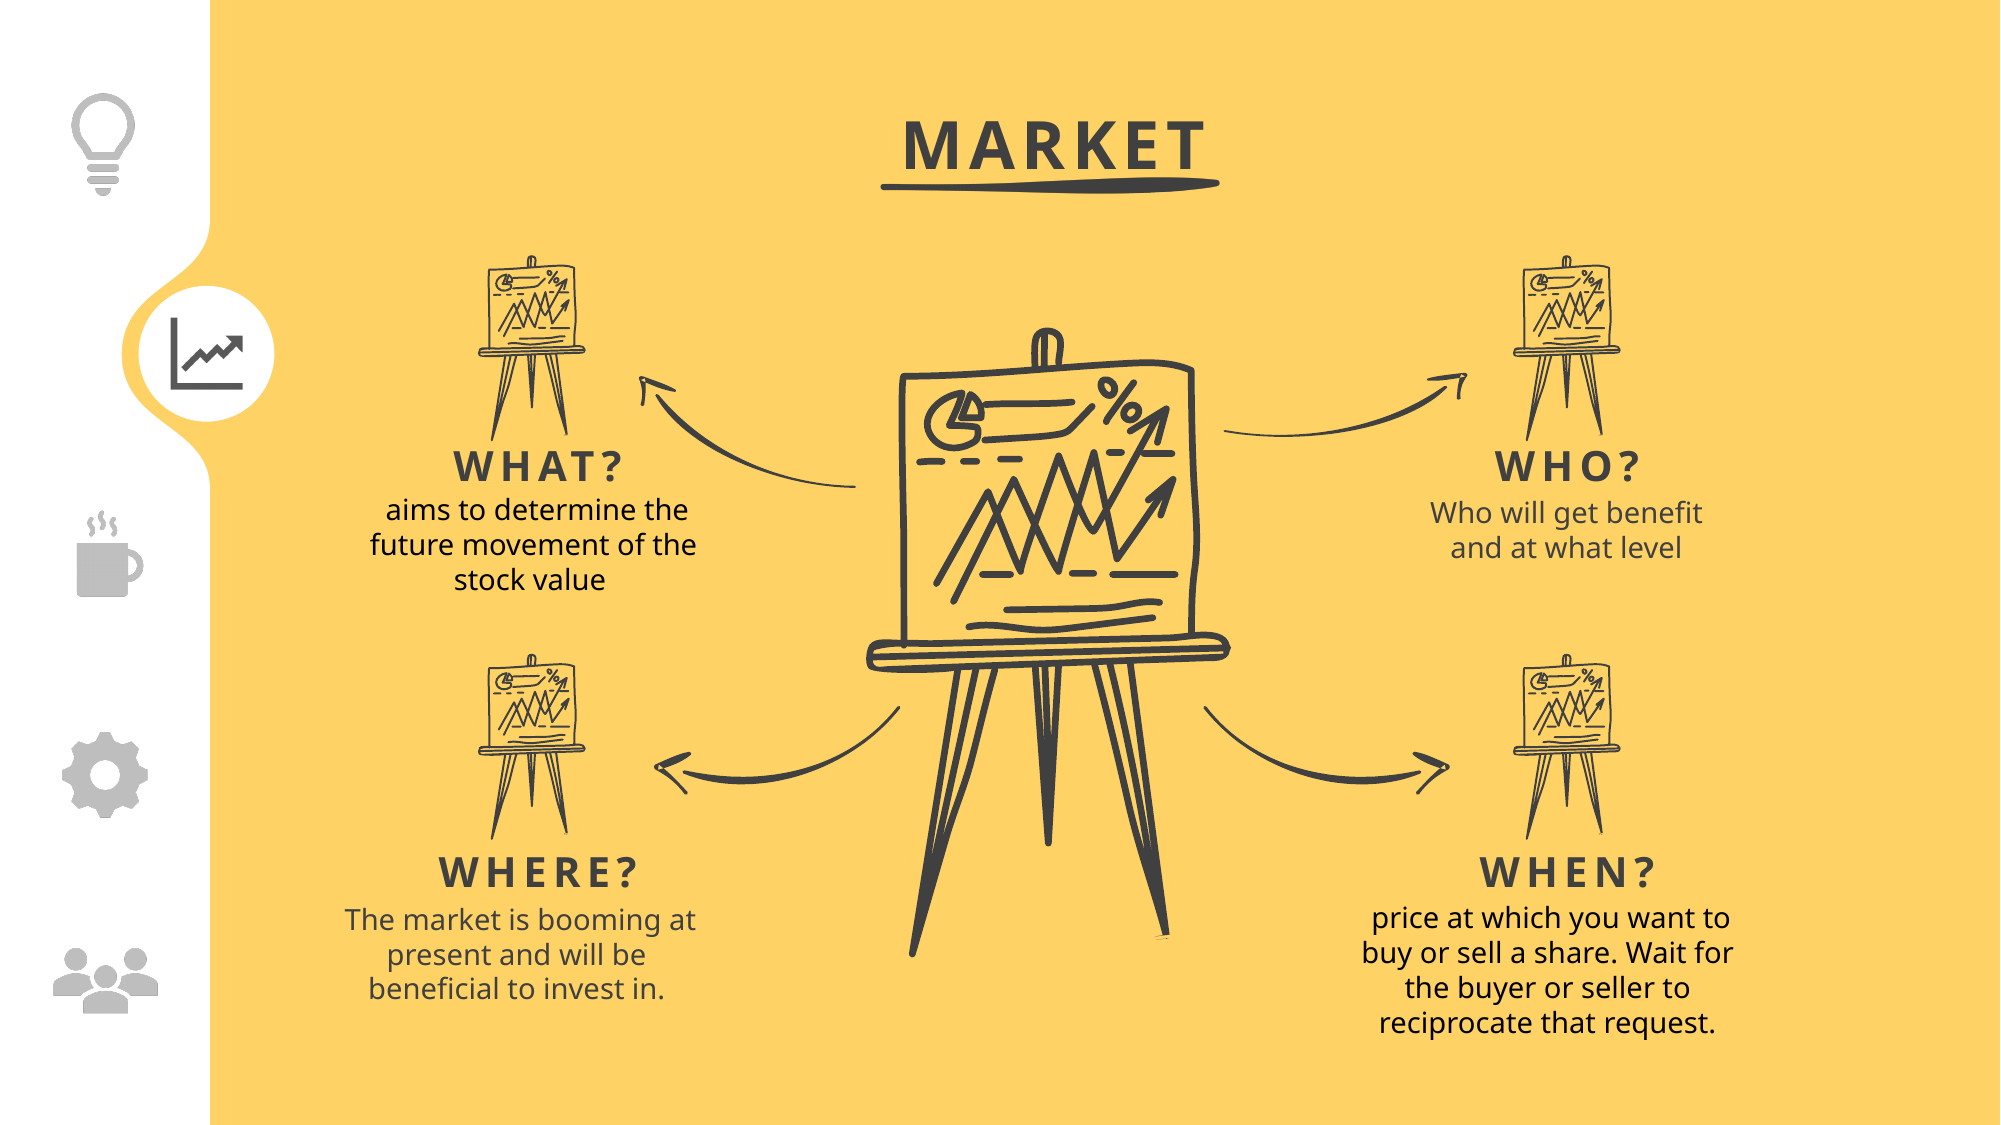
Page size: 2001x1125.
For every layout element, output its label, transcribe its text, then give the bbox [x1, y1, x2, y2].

text_box WHAT? [438, 431, 637, 483]
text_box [478, 653, 586, 840]
picture [45, 715, 165, 835]
text_box MARKET [885, 95, 1220, 175]
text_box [478, 255, 586, 442]
text_box aims to determine the future movement of the stock value [331, 483, 737, 604]
text_box WHERE? [423, 838, 652, 893]
picture [45, 86, 161, 203]
text_box price at which you want to buy or sell a share. Wait for the buyer or seller to reciprocate that request. [1325, 891, 1771, 1047]
picture [880, 168, 1220, 206]
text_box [632, 389, 862, 476]
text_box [866, 327, 1232, 958]
text_box [0, 0, 211, 1125]
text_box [666, 674, 866, 802]
text_box WHO? [1480, 431, 1655, 486]
picture [45, 921, 165, 1040]
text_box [1232, 674, 1438, 802]
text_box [1232, 363, 1466, 443]
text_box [1513, 255, 1621, 442]
picture [59, 502, 161, 605]
text_box WHEN? [1464, 838, 1670, 891]
picture [52, 303, 154, 404]
text_box Who will get benefit and at what level [1390, 486, 1743, 572]
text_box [1513, 653, 1621, 840]
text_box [138, 285, 275, 422]
text_box The market is booming at present and will be beneficial to invest in. [313, 893, 720, 1014]
